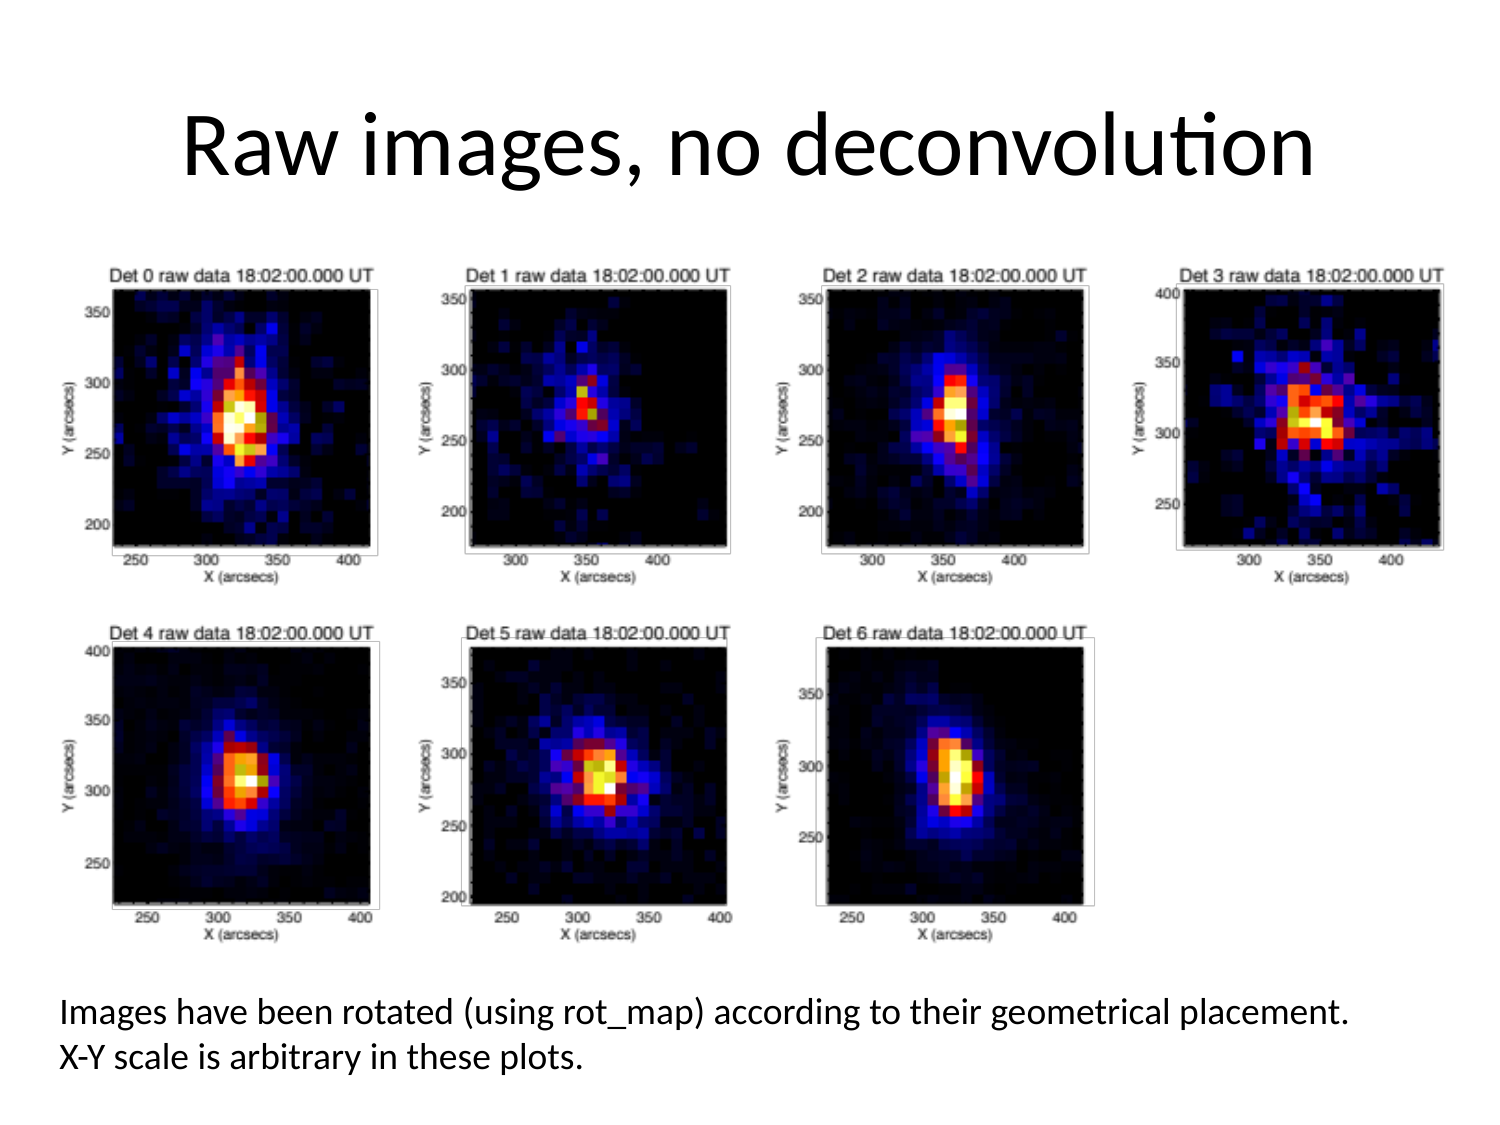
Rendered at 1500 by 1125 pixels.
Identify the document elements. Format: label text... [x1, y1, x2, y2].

text_box Images have been rotated (using rot_map) according to their geometrical placement. X-Y scale is arbitrary in these plots. [44, 979, 1456, 1085]
title Raw images, no deconvolution [75, 45, 1425, 233]
picture [44, 247, 1456, 948]
